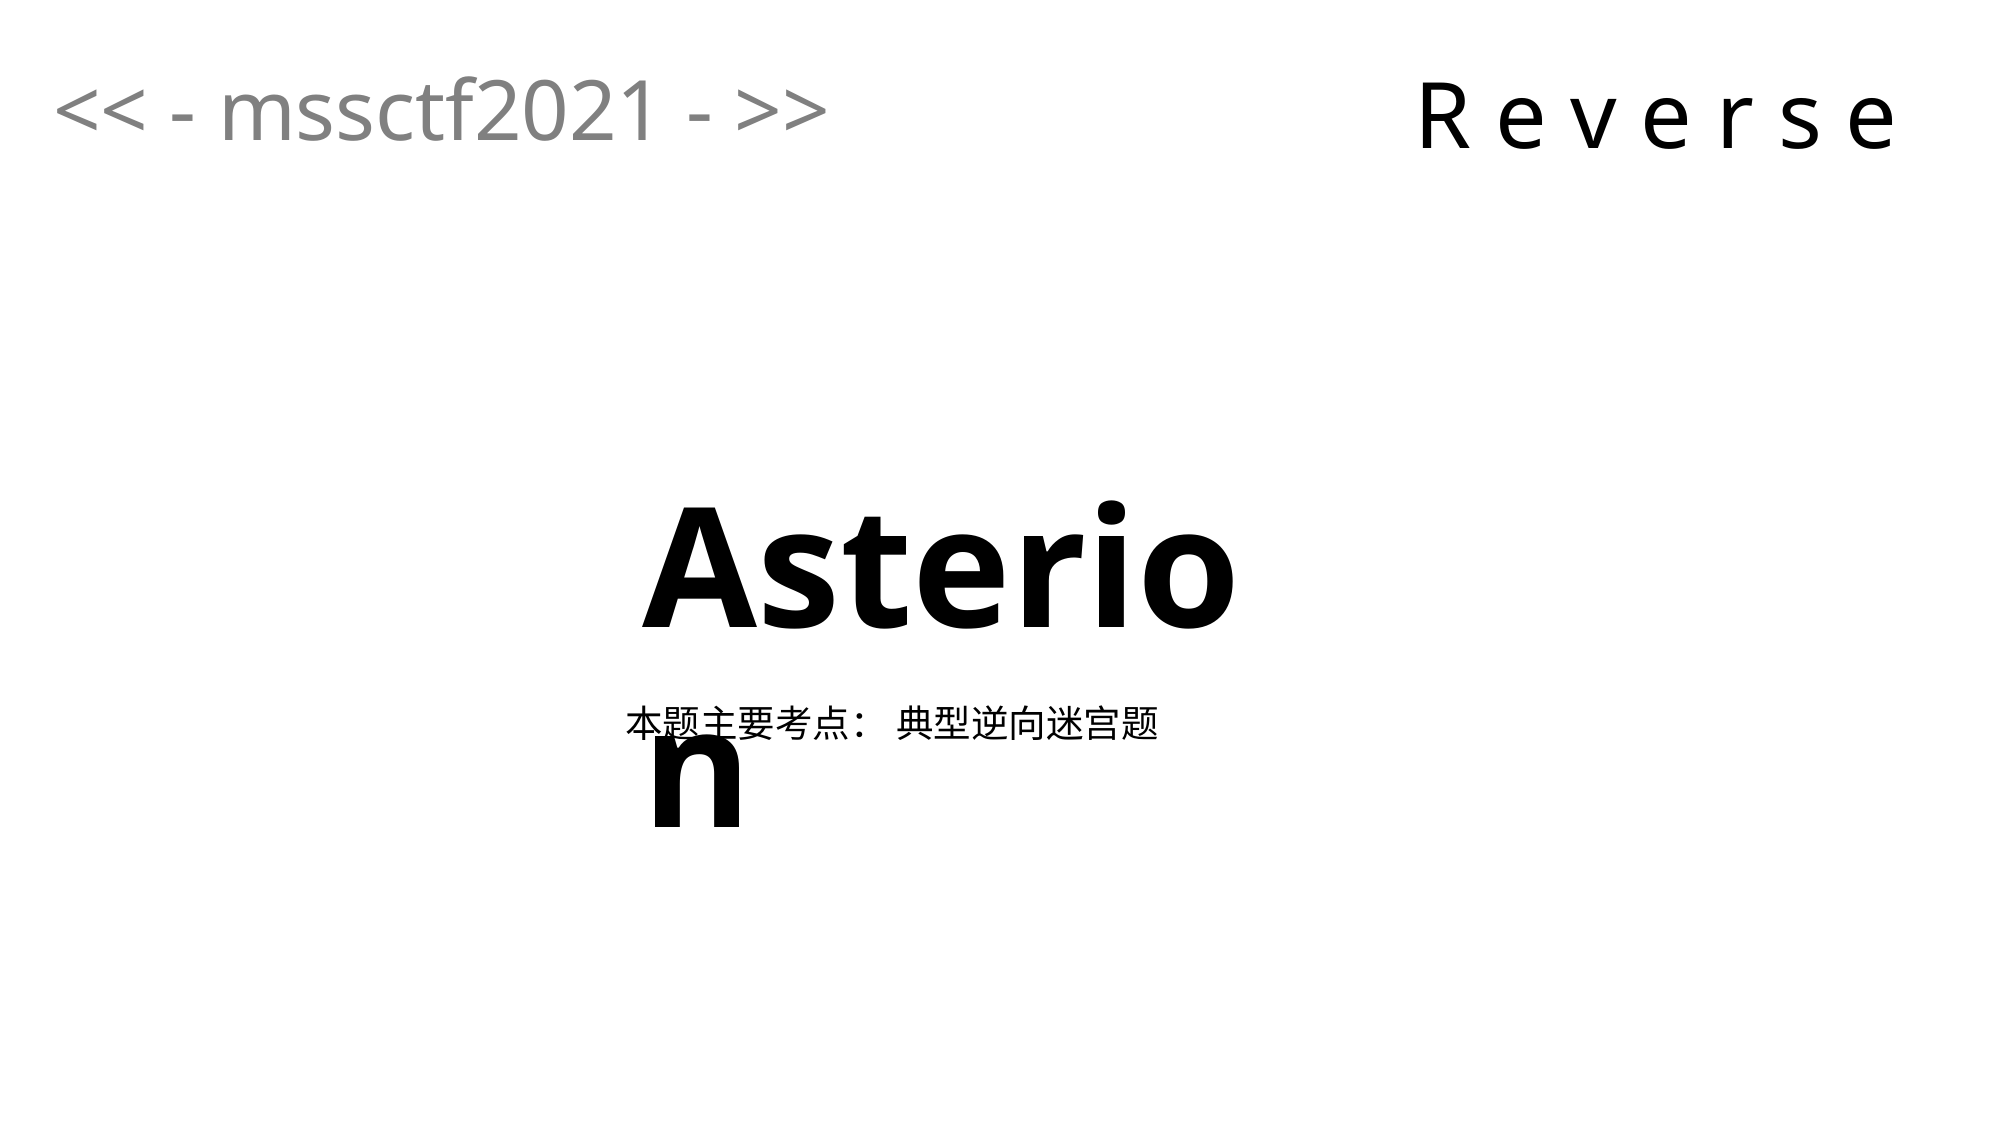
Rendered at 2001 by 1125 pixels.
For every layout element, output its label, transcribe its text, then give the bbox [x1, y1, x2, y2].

text_box 本题主要考点： 典型逆向迷宫题 [610, 692, 1351, 753]
text_box R e v e r s e [1350, 49, 1962, 175]
text_box Asterion [627, 753, 1351, 869]
text_box Asterion [627, 453, 1351, 692]
text_box << - mssctf2021 - >> [38, 49, 1035, 165]
